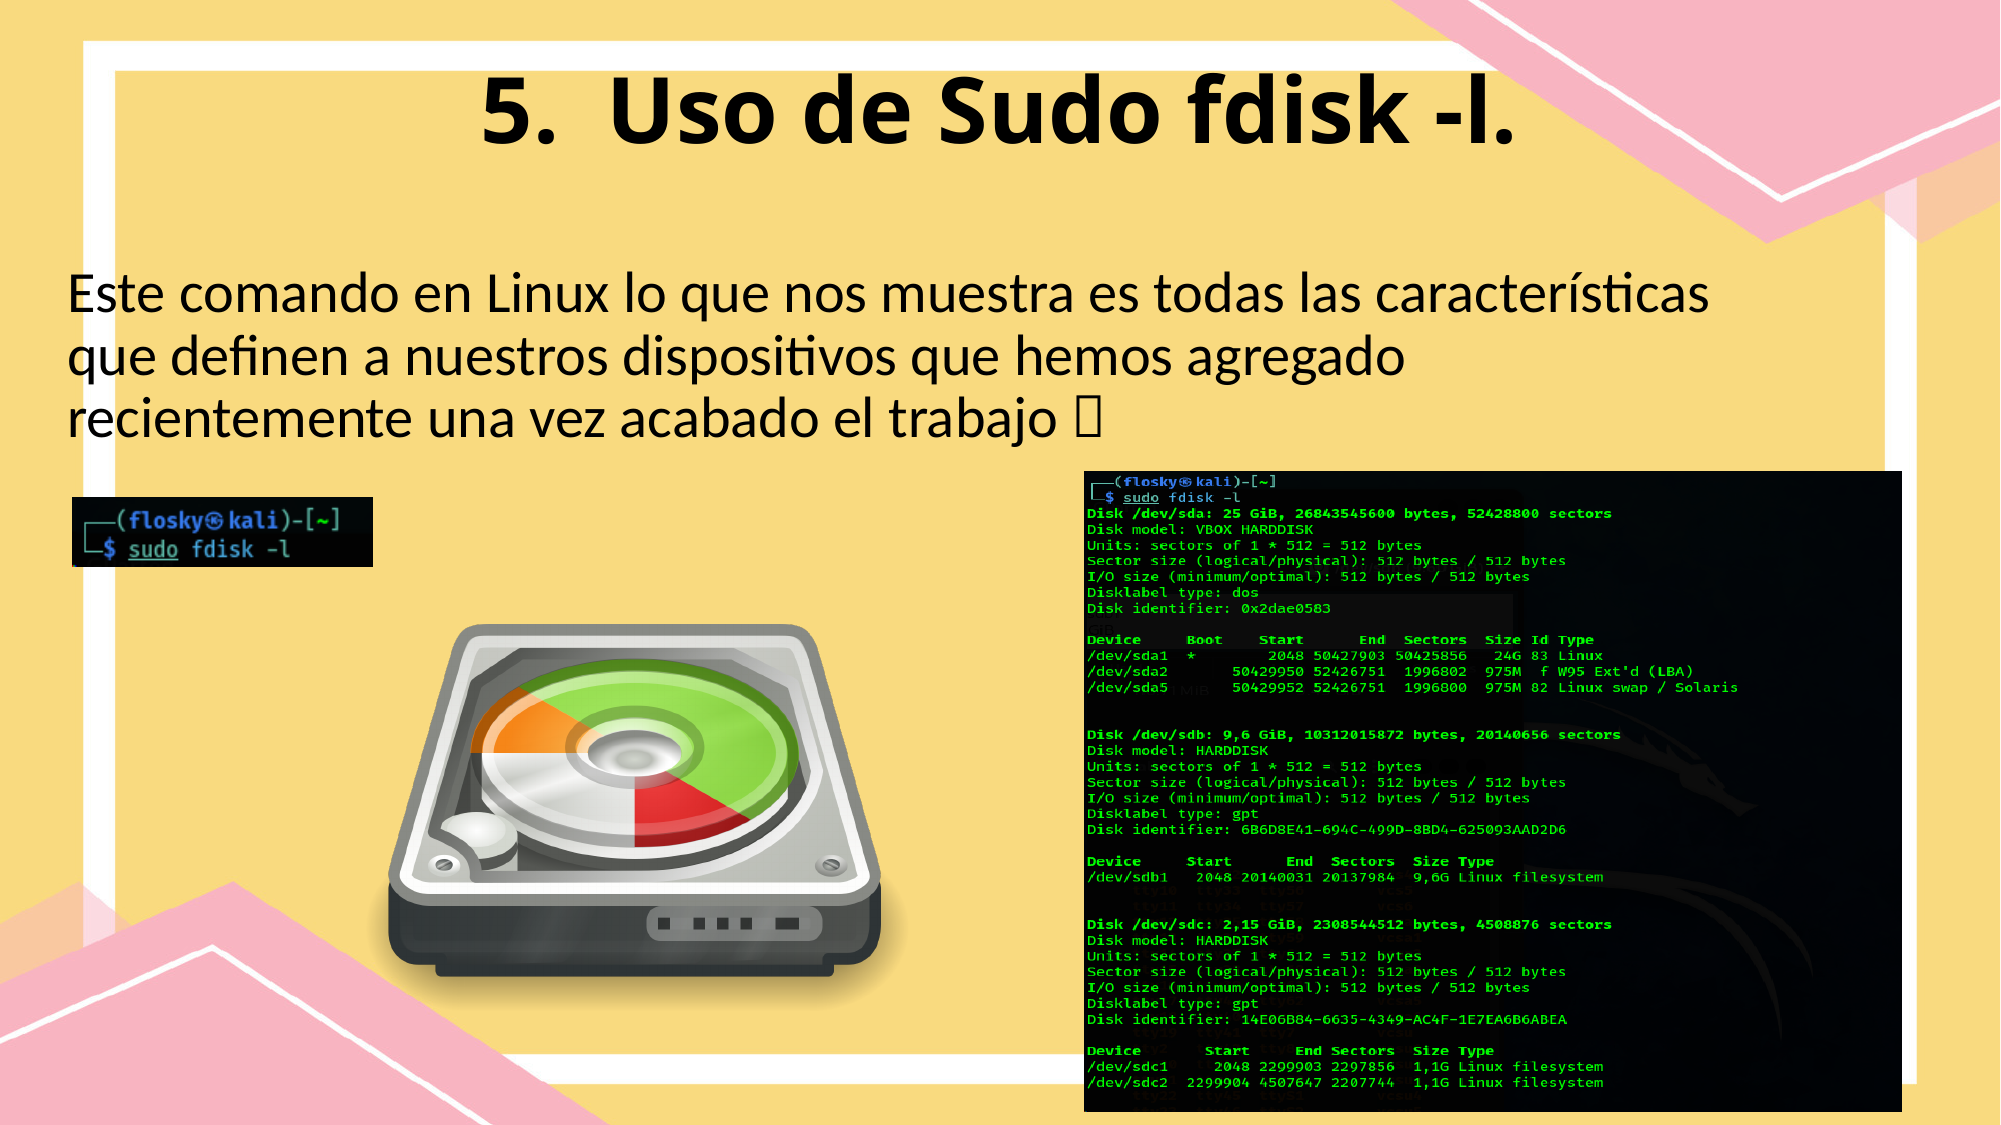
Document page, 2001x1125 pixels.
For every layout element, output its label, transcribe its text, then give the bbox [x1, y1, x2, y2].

picture [0, 0, 2001, 1125]
title 5. Uso de Sudo fdisk -l. [137, 59, 1863, 278]
list Este comando en Linux lo que nos muestra es todas las características que definen a nuestros dispositivos que hemos agregado recientemente una vez acabado el trabajo  [52, 254, 1777, 602]
